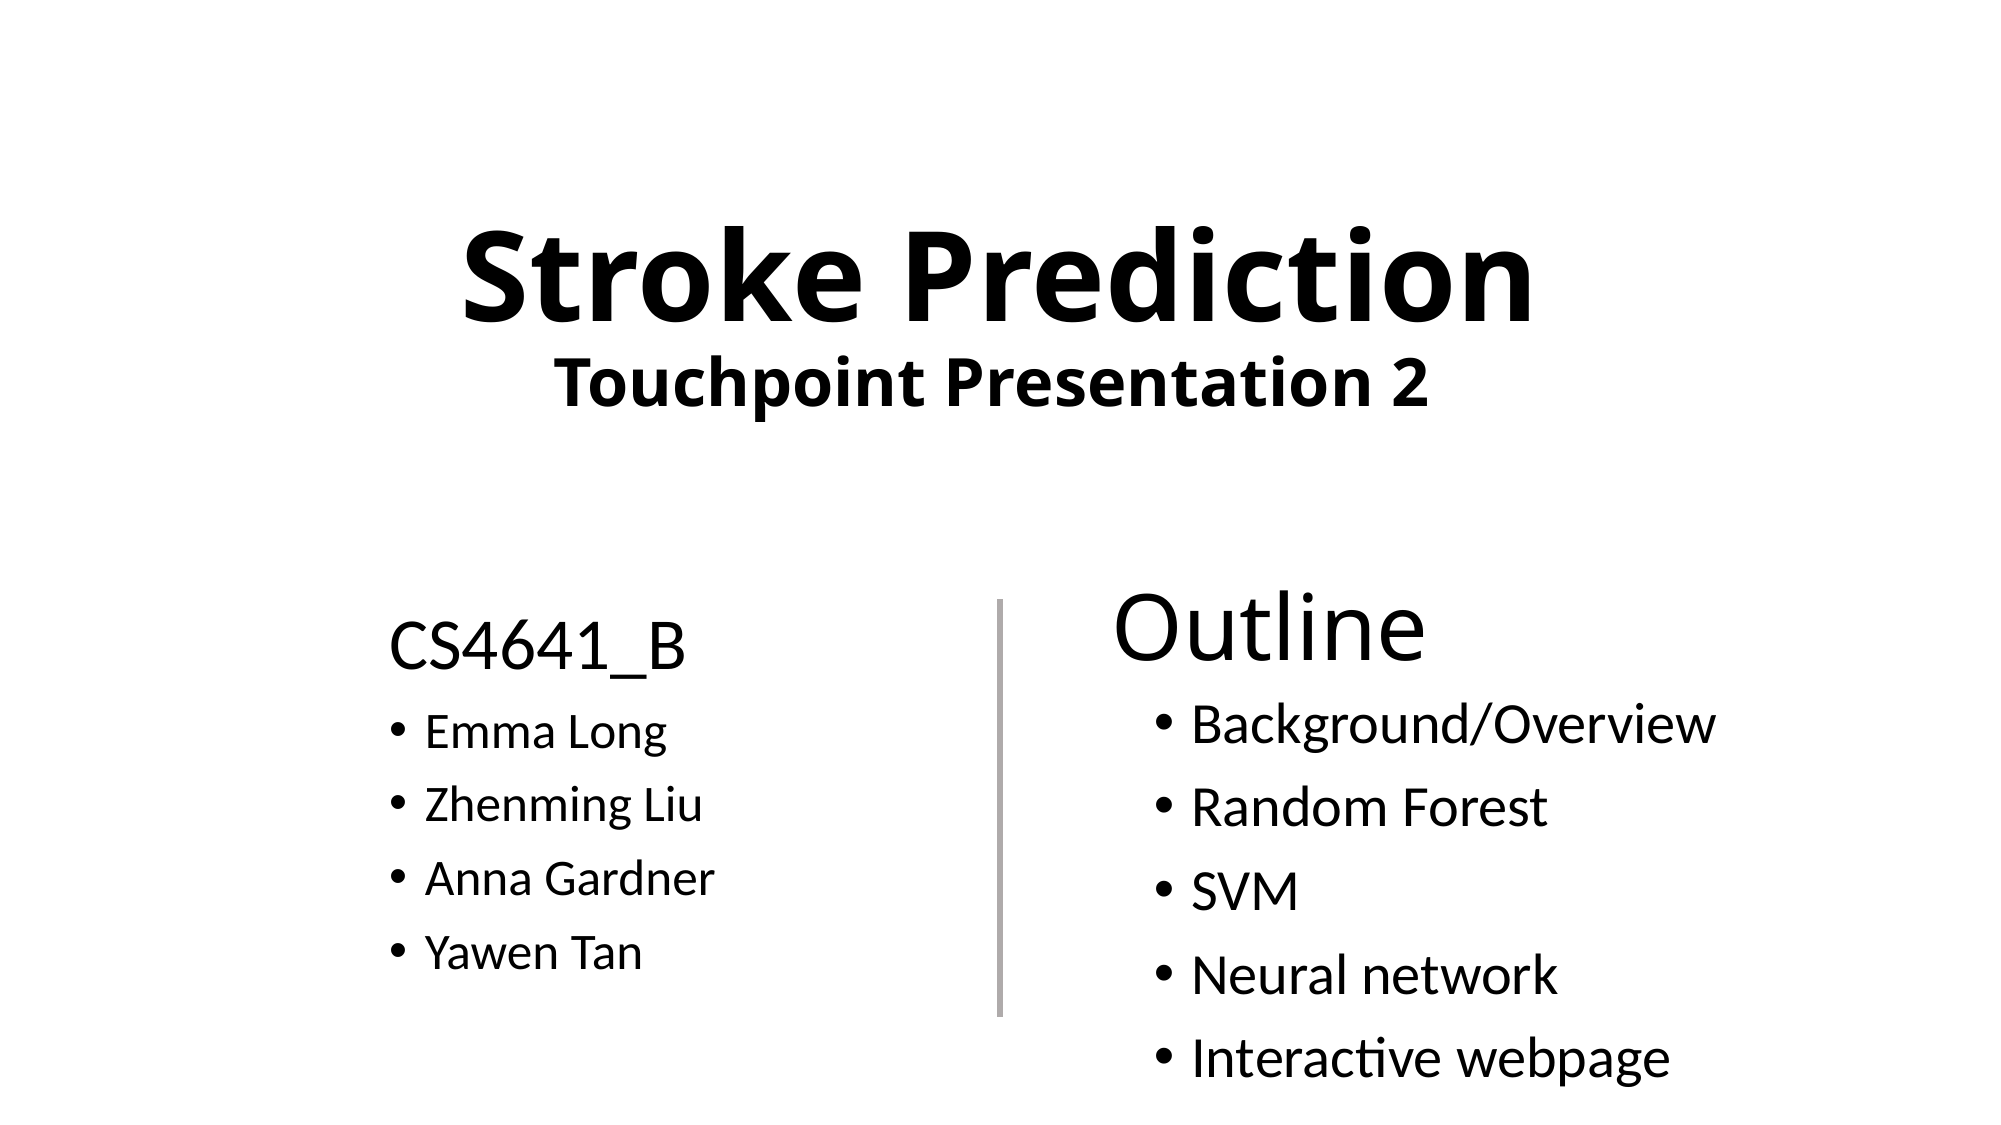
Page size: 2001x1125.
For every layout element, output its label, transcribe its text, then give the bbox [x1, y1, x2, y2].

list Background/Overview Random Forest SVM Neural network Interactive webpage [1138, 685, 2000, 1125]
text_box Stroke Prediction Touchpoint Presentation 2 [166, 87, 1834, 546]
title Outline [1096, 522, 1987, 740]
text_box CS4641_B Emma Long Zhenming Liu Anna Gardner Yawen Tan [374, 599, 904, 991]
